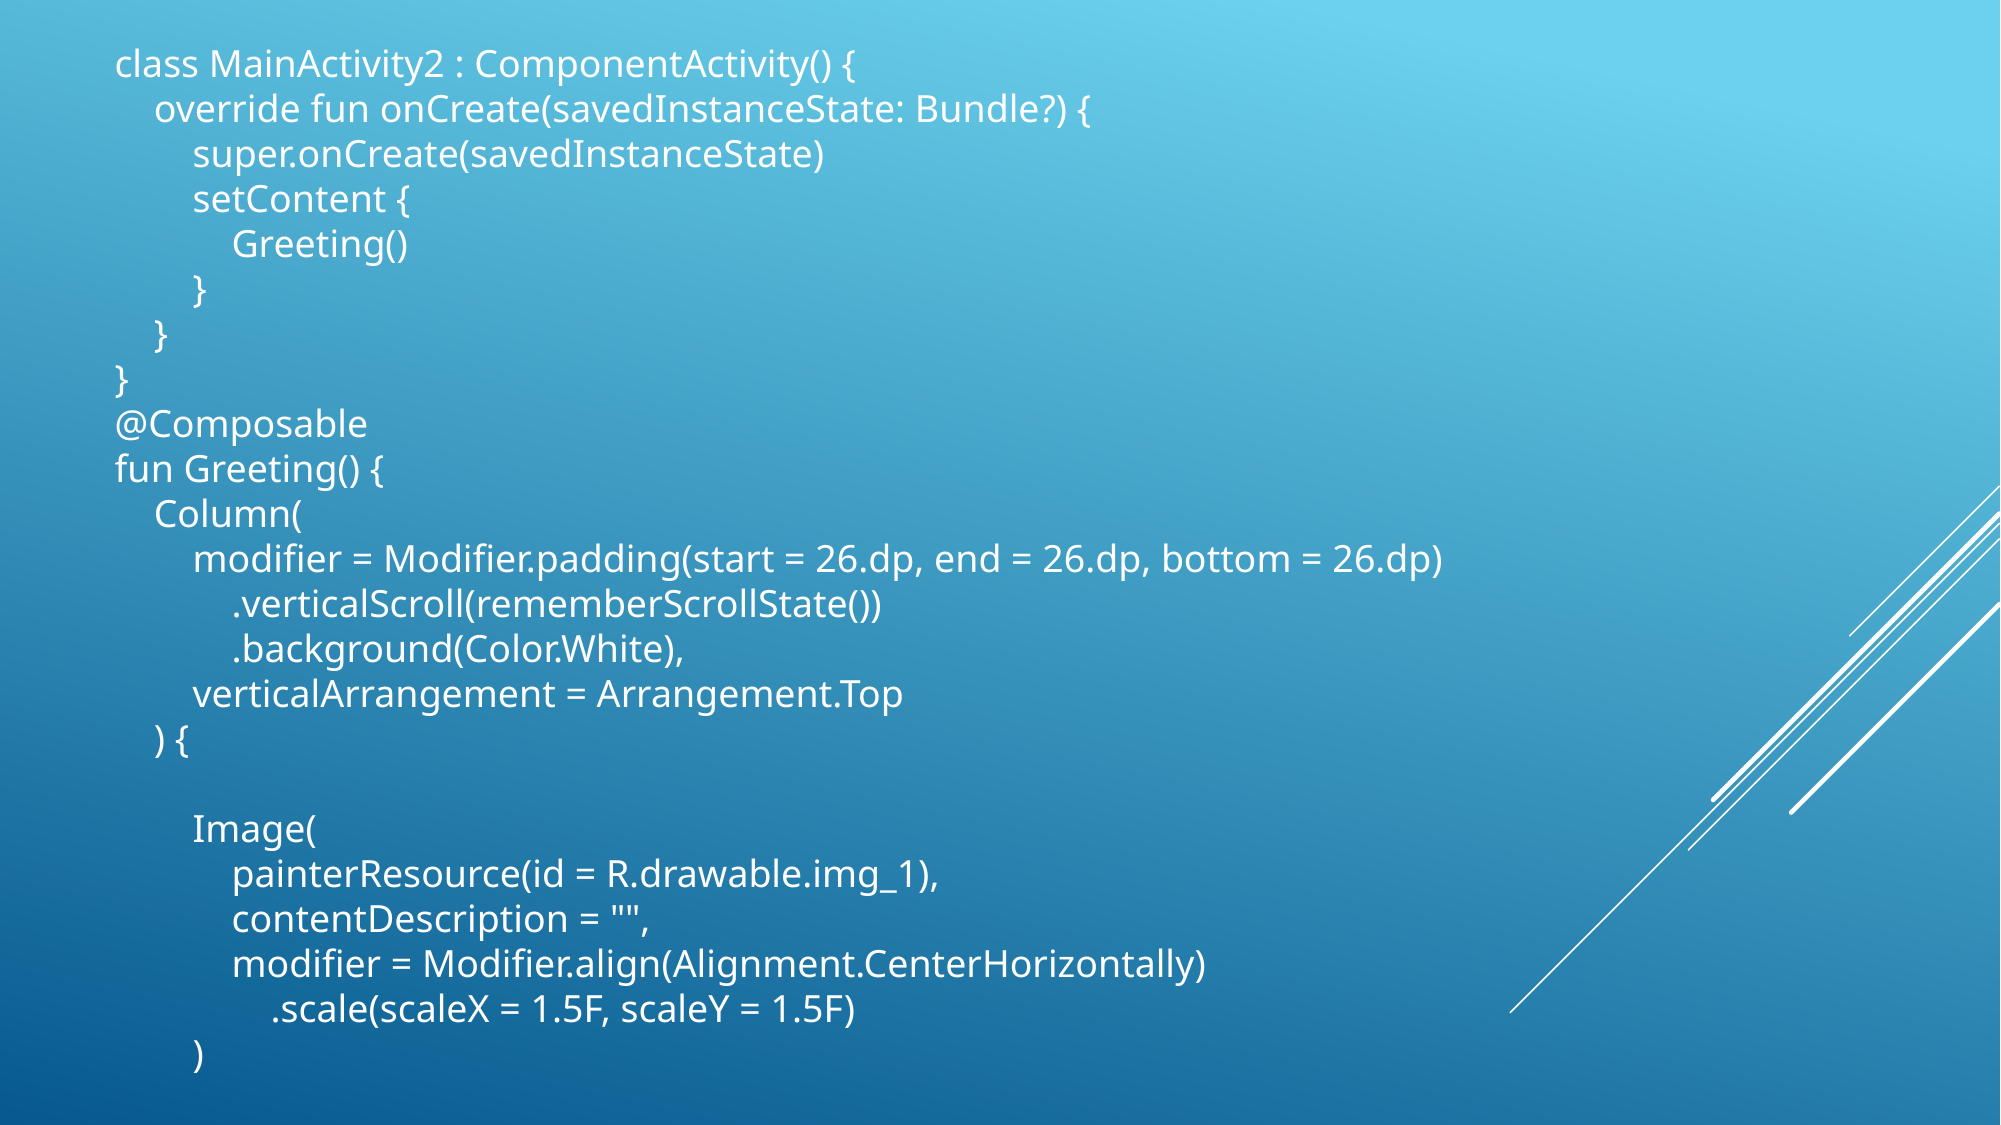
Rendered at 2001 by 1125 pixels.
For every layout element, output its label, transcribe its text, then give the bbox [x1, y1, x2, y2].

text_box class MainActivity2 : ComponentActivity() { override fun onCreate(savedInstanceState: Bundle?) { super.onCreate(savedInstanceState) setContent { Greeting() } } } @Composable fun Greeting() { Column( modifier = Modifier.padding(start = 26.dp, end = 26.dp, bottom = 26.dp) .verticalScroll(rememberScrollState()) .background(Color.White), verticalArrangement = Arrangement.Top ) { Image( painterResource(id = R.drawable.img_1), contentDescription = "", modifier = Modifier.align(Alignment.CenterHorizontally) .scale(scaleX = 1.5F, scaleY = 1.5F) ) [99, 32, 1824, 1083]
